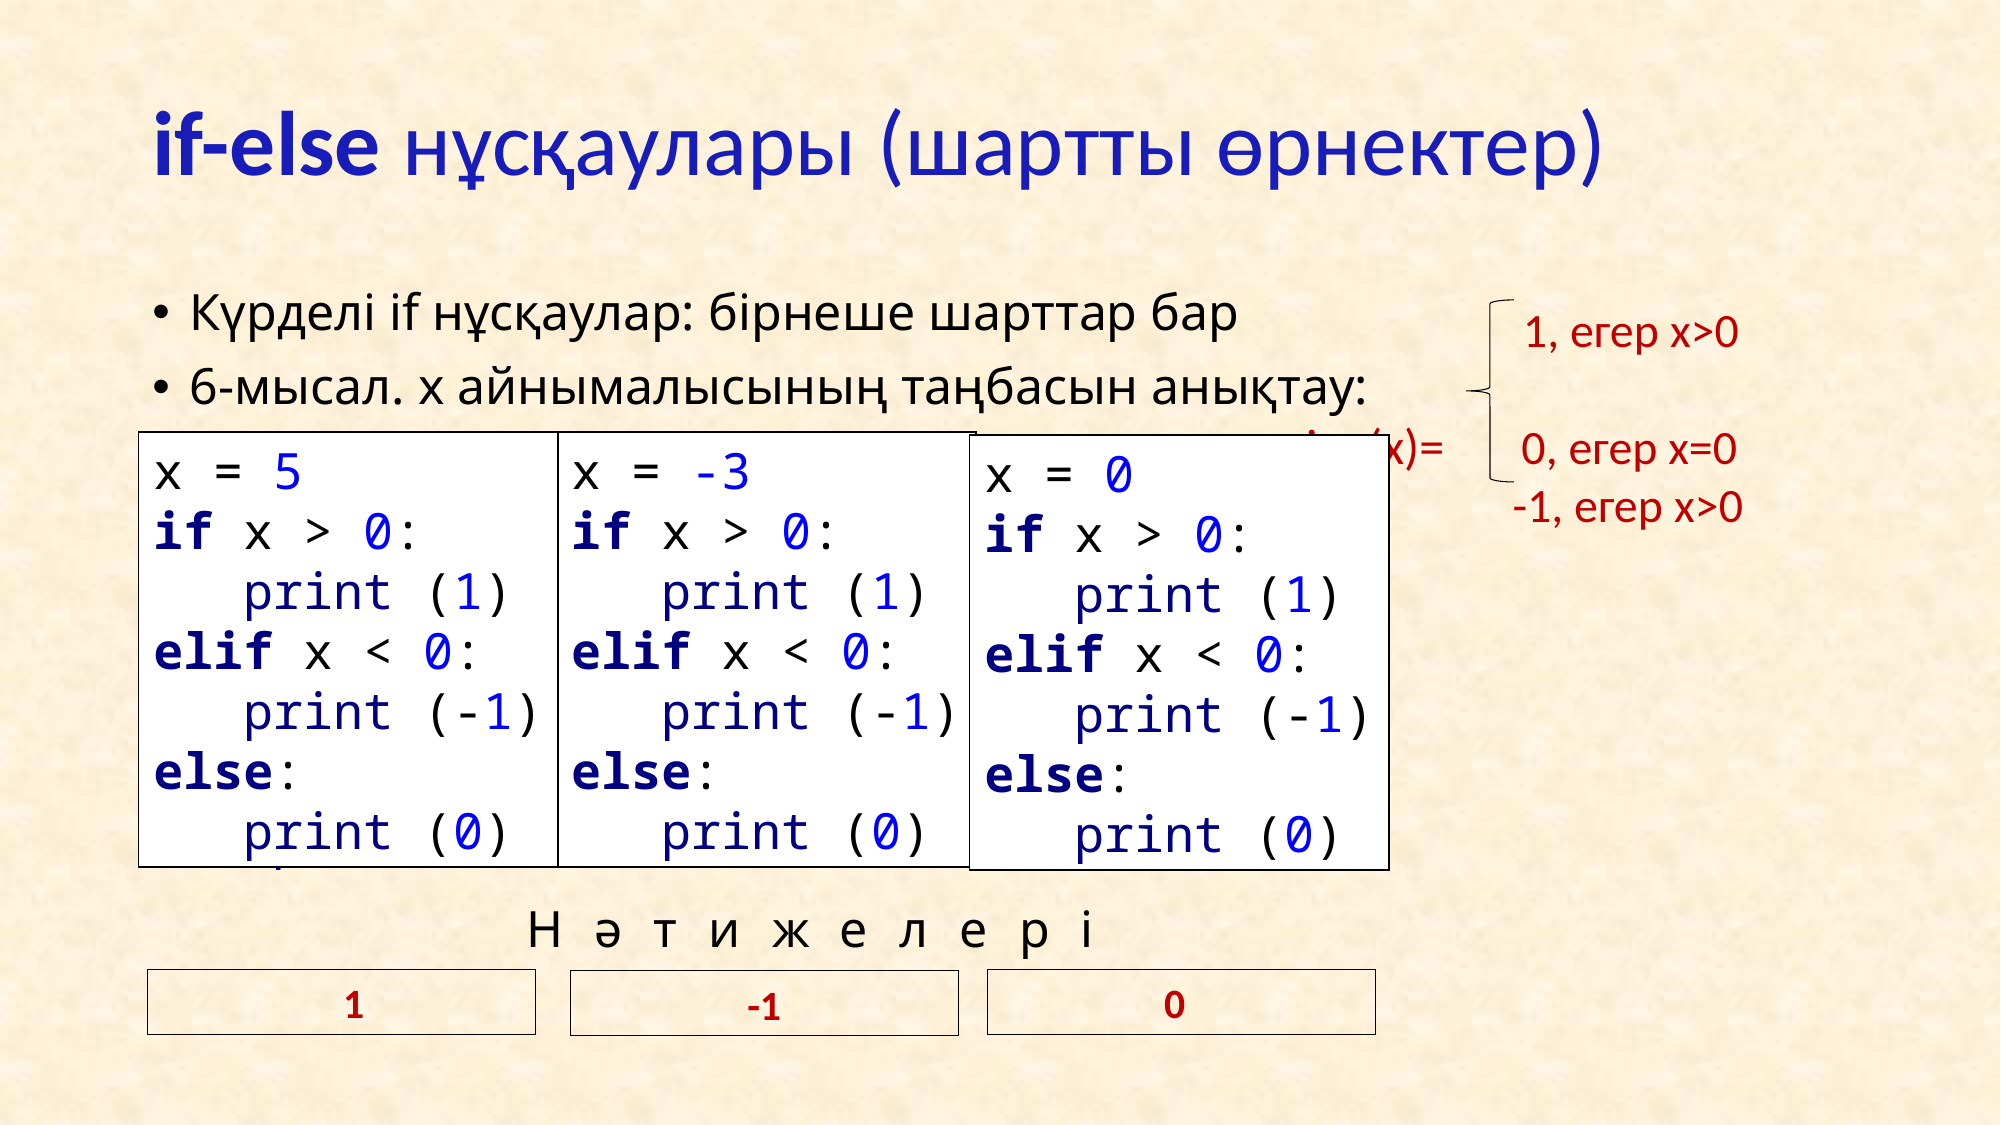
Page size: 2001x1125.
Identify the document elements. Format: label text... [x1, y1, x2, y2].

text_box 0 [987, 969, 1376, 1035]
text_box -1 [570, 970, 959, 1036]
text_box if-else нұсқаулары (шартты өрнектер) [137, 67, 1730, 225]
text_box x = 5 if x > 0: print (1) elif x < 0: print (-1) else: print (0) [138, 431, 559, 867]
list Күрделі if нұсқаулар: бірнеше шарттар бар 6-мысал. x айнымалысының таңбасын анықтау: x = 5 if x > 0: print (1) elif x < 0: print (-1) else: print (0) Нәтижелері [137, 279, 1488, 994]
text_box x = -3 if x > 0: print (1) elif x < 0: print (-1) else: print (0) [559, 431, 977, 867]
text_box 1 [147, 969, 536, 1035]
text_box [1465, 299, 1515, 483]
text_box 1, егер x>0 sign(x)= 0, егер x=0 -1, егер x>0 [1271, 289, 1780, 630]
picture [0, 0, 2001, 1125]
text_box x = 0 if x > 0: print (1) elif x < 0: print (-1) else: print (0) [969, 435, 1390, 870]
